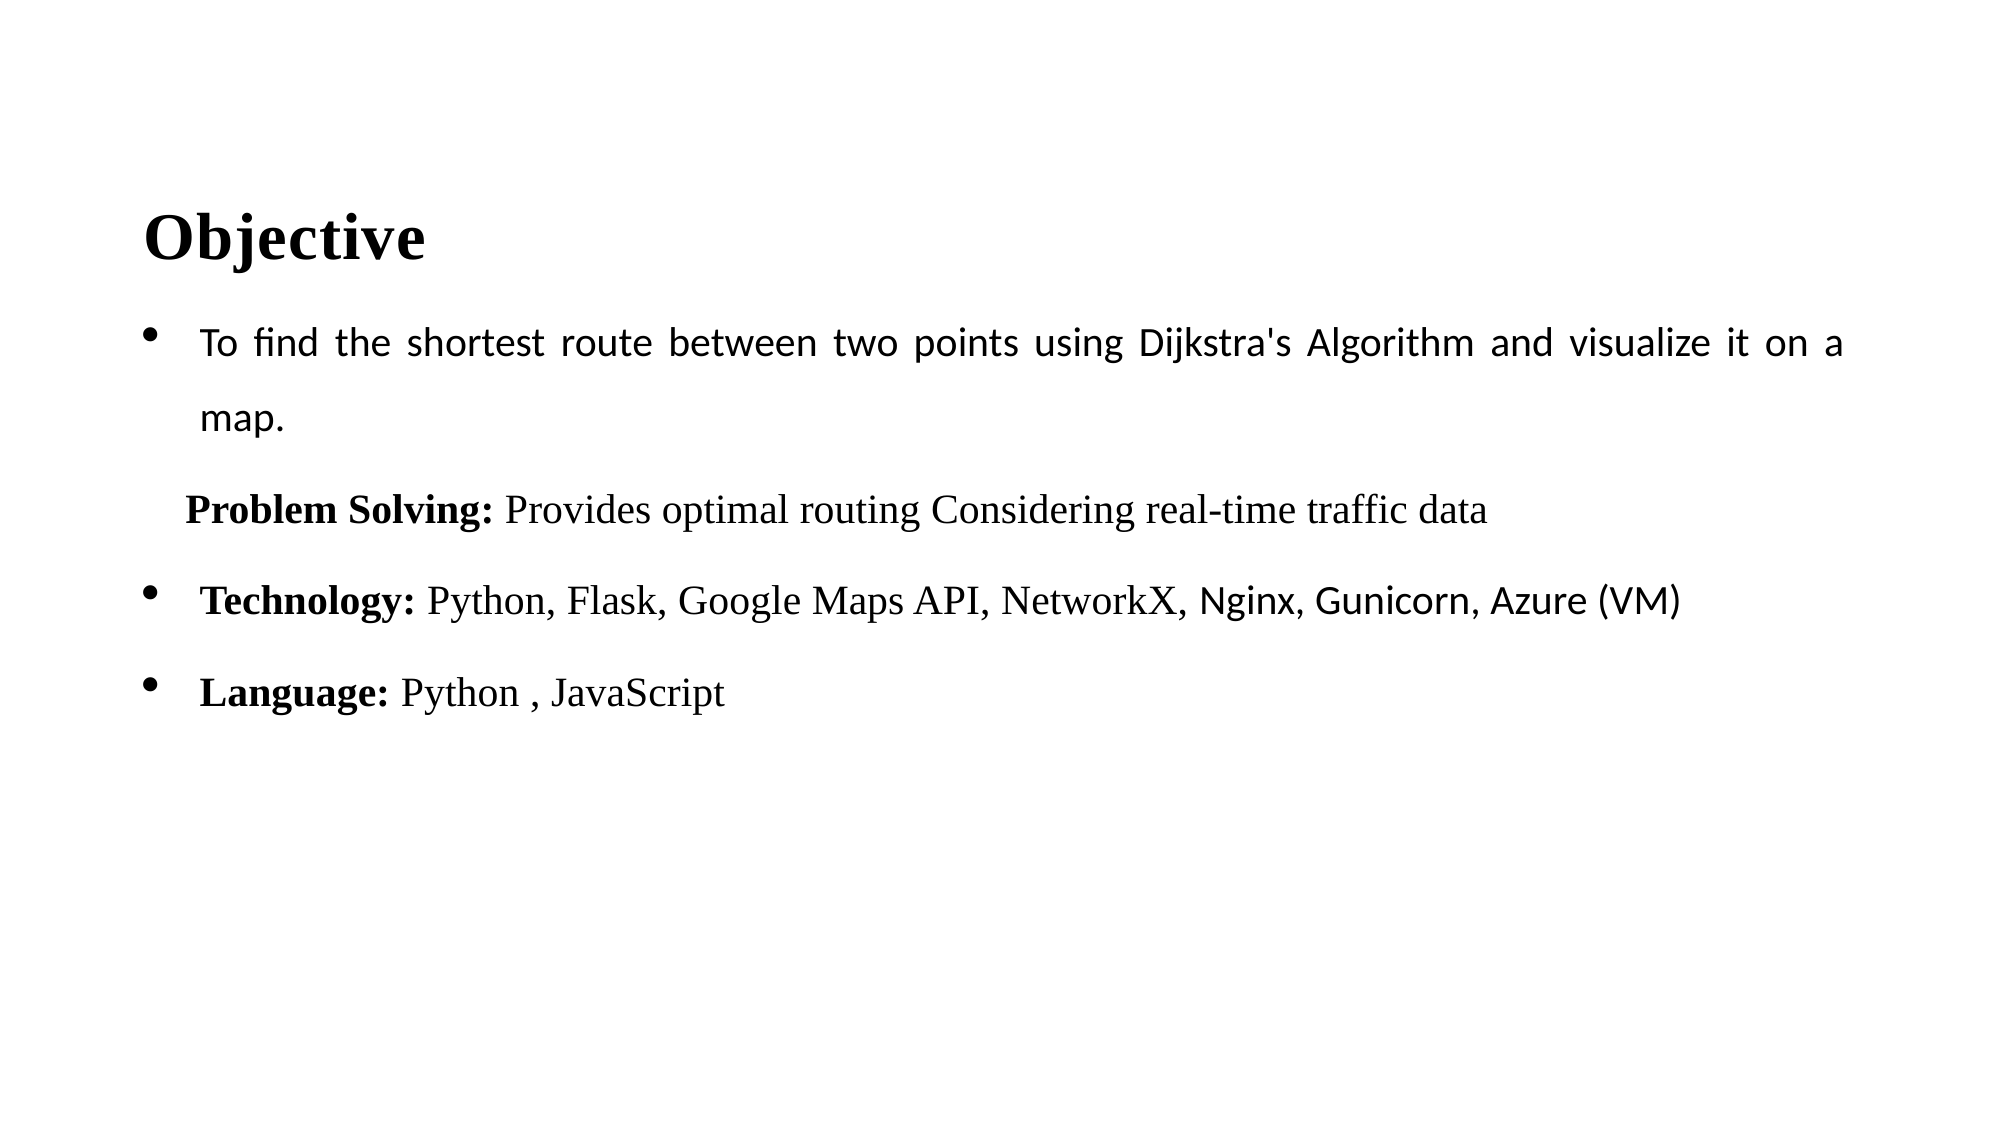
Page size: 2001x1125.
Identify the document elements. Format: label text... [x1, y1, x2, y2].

text_box Objective To find the shortest route between two points using Dijkstra's Algorithm and visualize it on a map. Problem Solving: Provides optimal routing Considering real-time traffic data Technology: Python, Flask, Google Maps API, NetworkX, Nginx, Gunicorn, Azure (VM) Language: Python , JavaScript [128, 145, 1860, 793]
